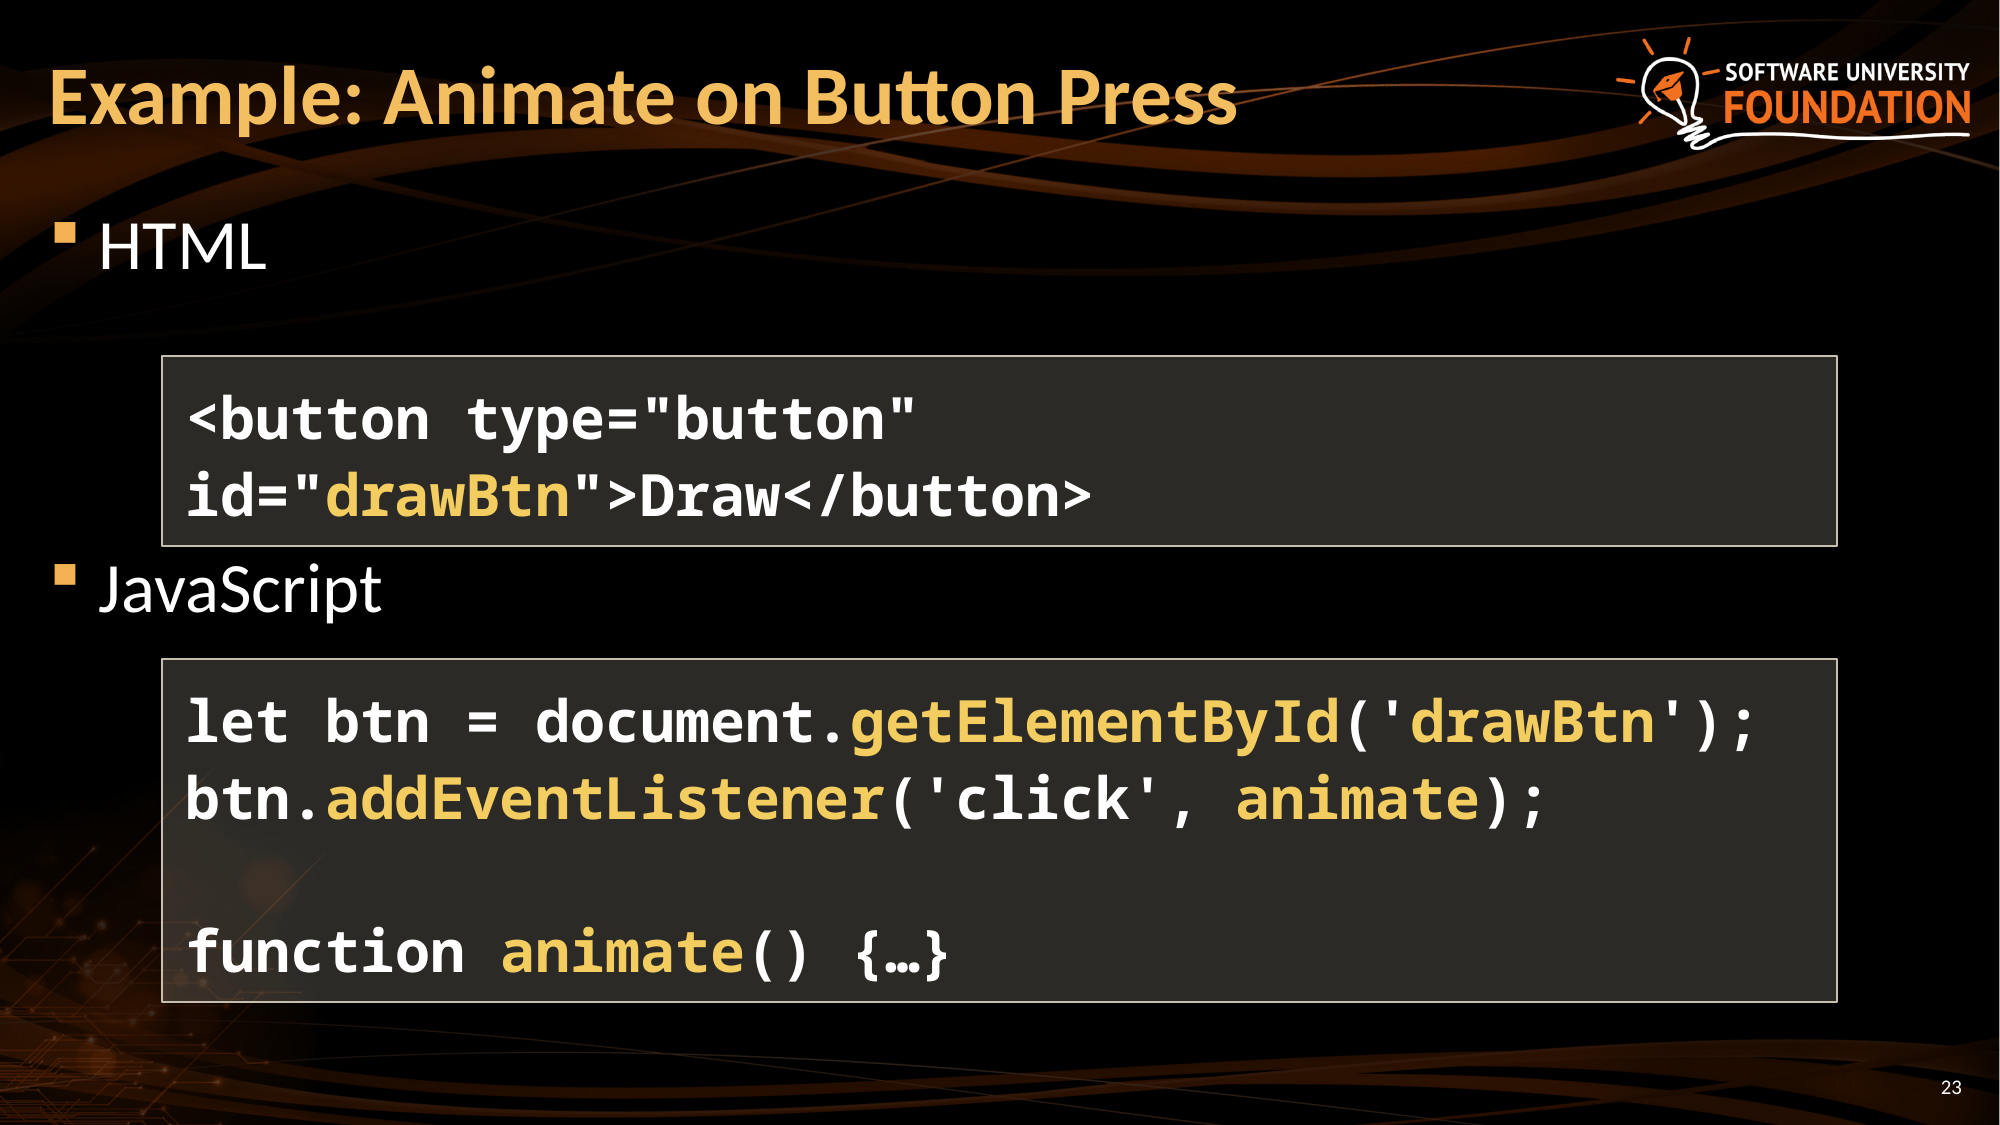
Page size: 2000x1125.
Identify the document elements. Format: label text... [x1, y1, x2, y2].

text_box <button type="button" id="drawBtn">Draw</button> [161, 356, 1838, 546]
list HTML JavaScript [31, 188, 1968, 1103]
text_box let btn = document.getElementById('drawBtn'); btn.addEventListener('click', animate); function animate() {…} [161, 659, 1838, 1003]
title Example: Animate on Button Press [30, 6, 1602, 189]
picture [0, 0, 2000, 1125]
